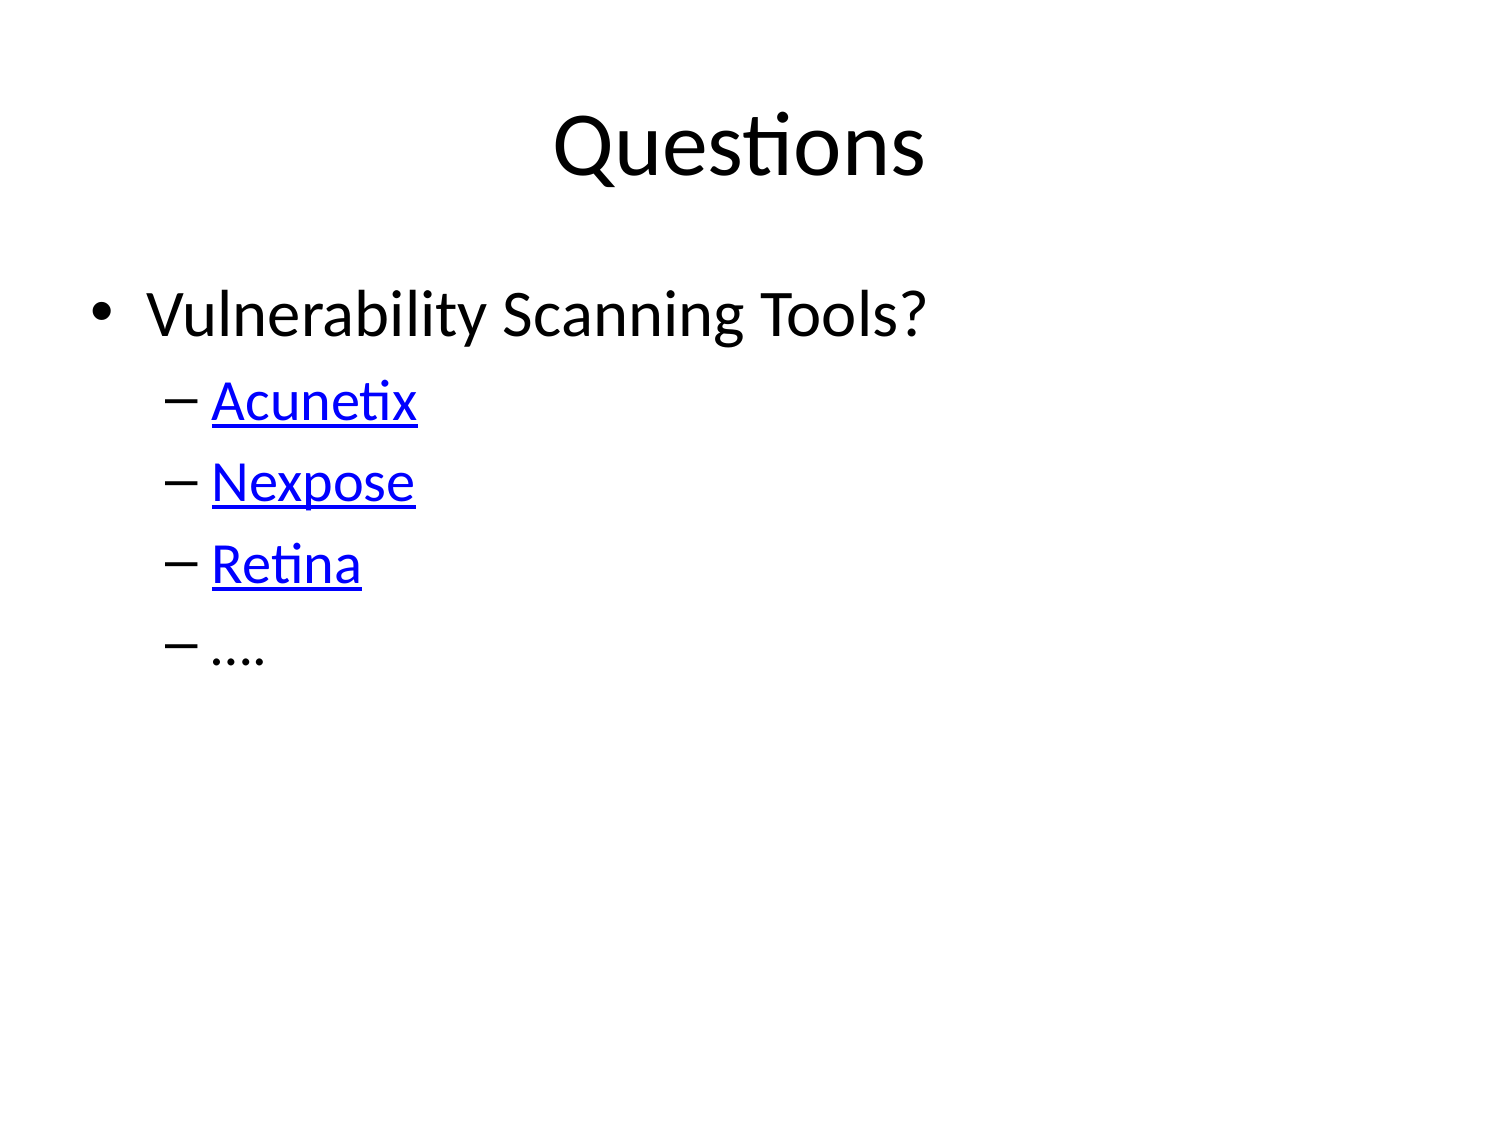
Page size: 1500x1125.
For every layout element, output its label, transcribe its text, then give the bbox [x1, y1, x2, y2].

title Questions [75, 45, 1425, 233]
list Vulnerability Scanning Tools? Acunetix Nexpose Retina …. [75, 262, 1425, 1005]
